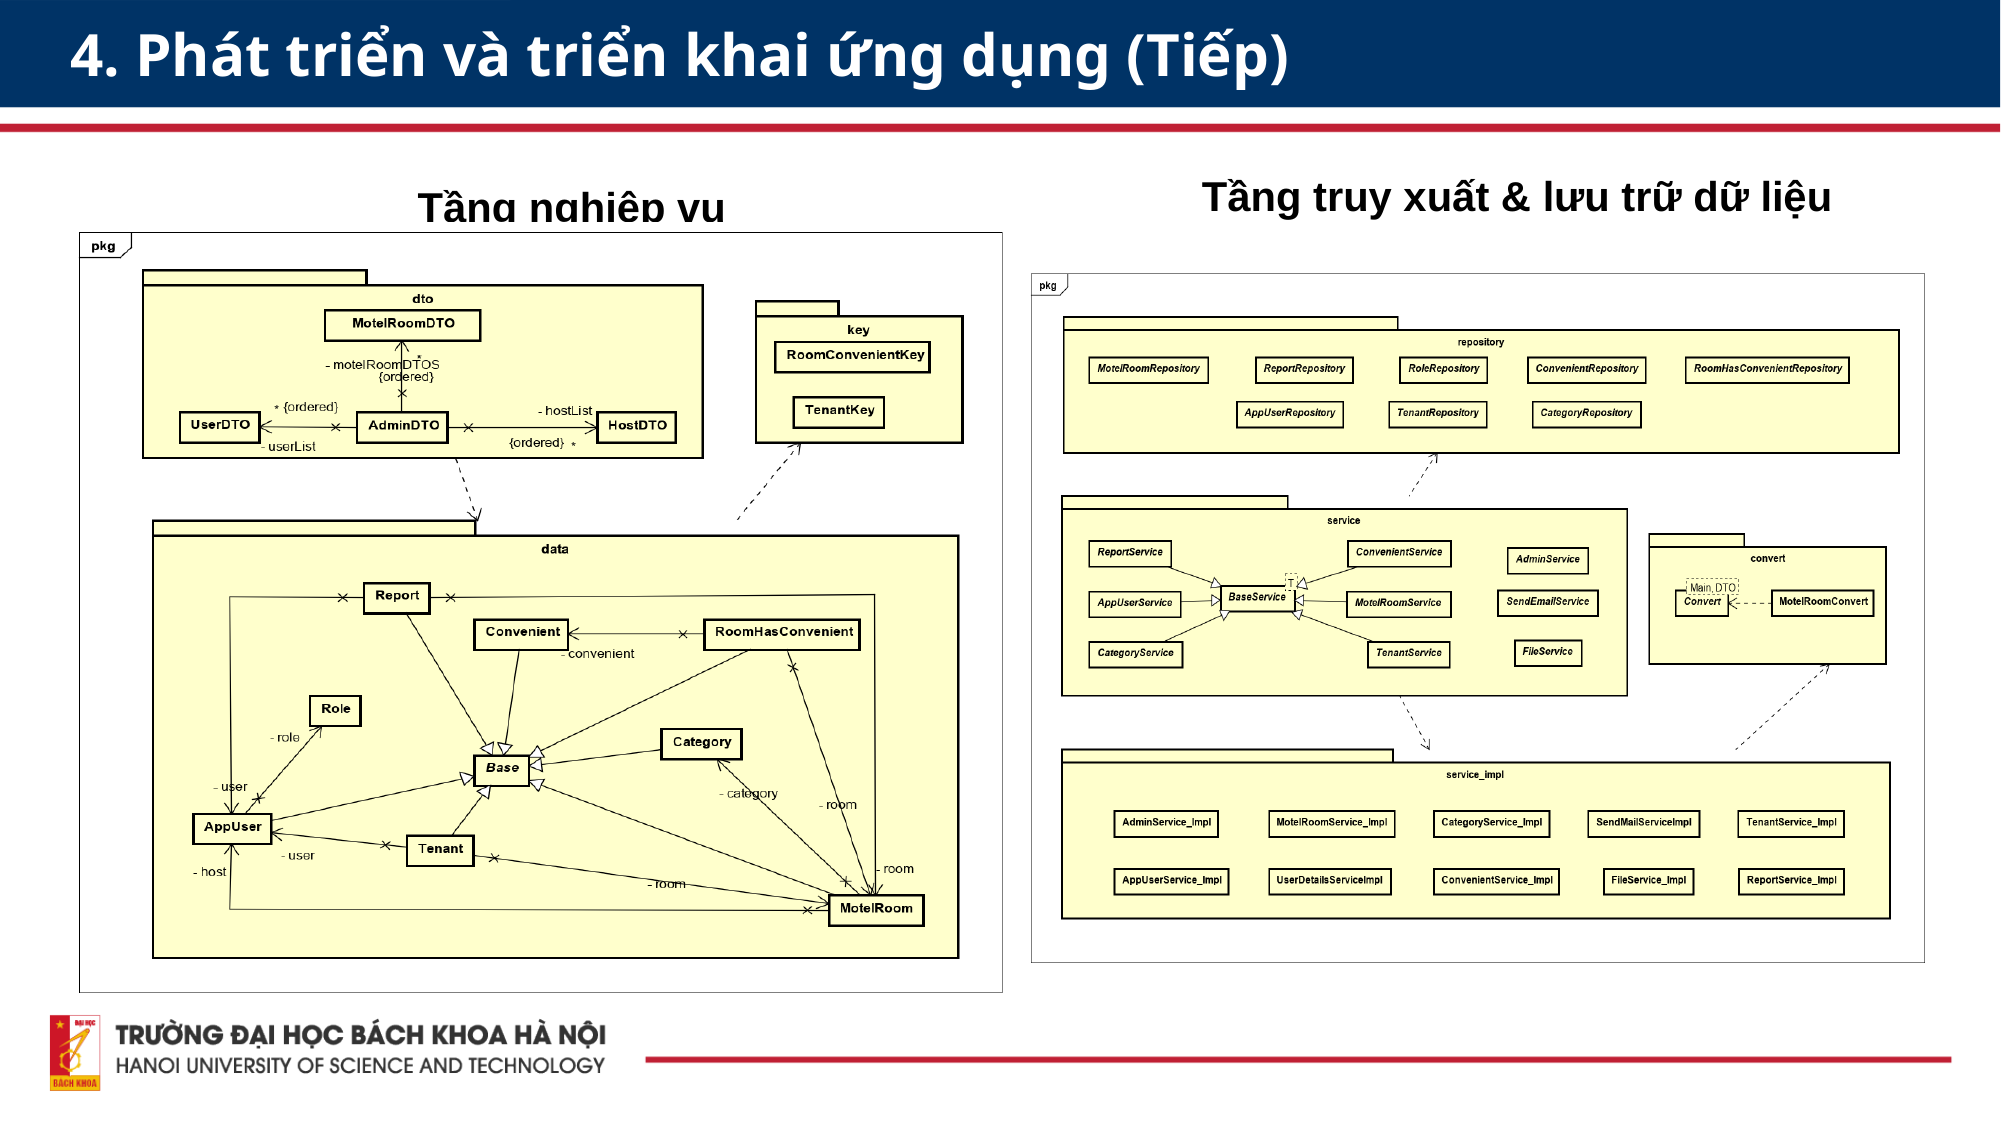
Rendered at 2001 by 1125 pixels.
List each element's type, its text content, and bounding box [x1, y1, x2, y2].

title 4. Phát triển và triển khai ứng dụng (Tiếp) [55, 18, 1945, 90]
text_box Tầng truy xuất & lưu trữ dữ liệu [1028, 154, 1932, 227]
text_box Tầng nghiệp vụ [68, 165, 1000, 222]
picture [0, 0, 2001, 1125]
